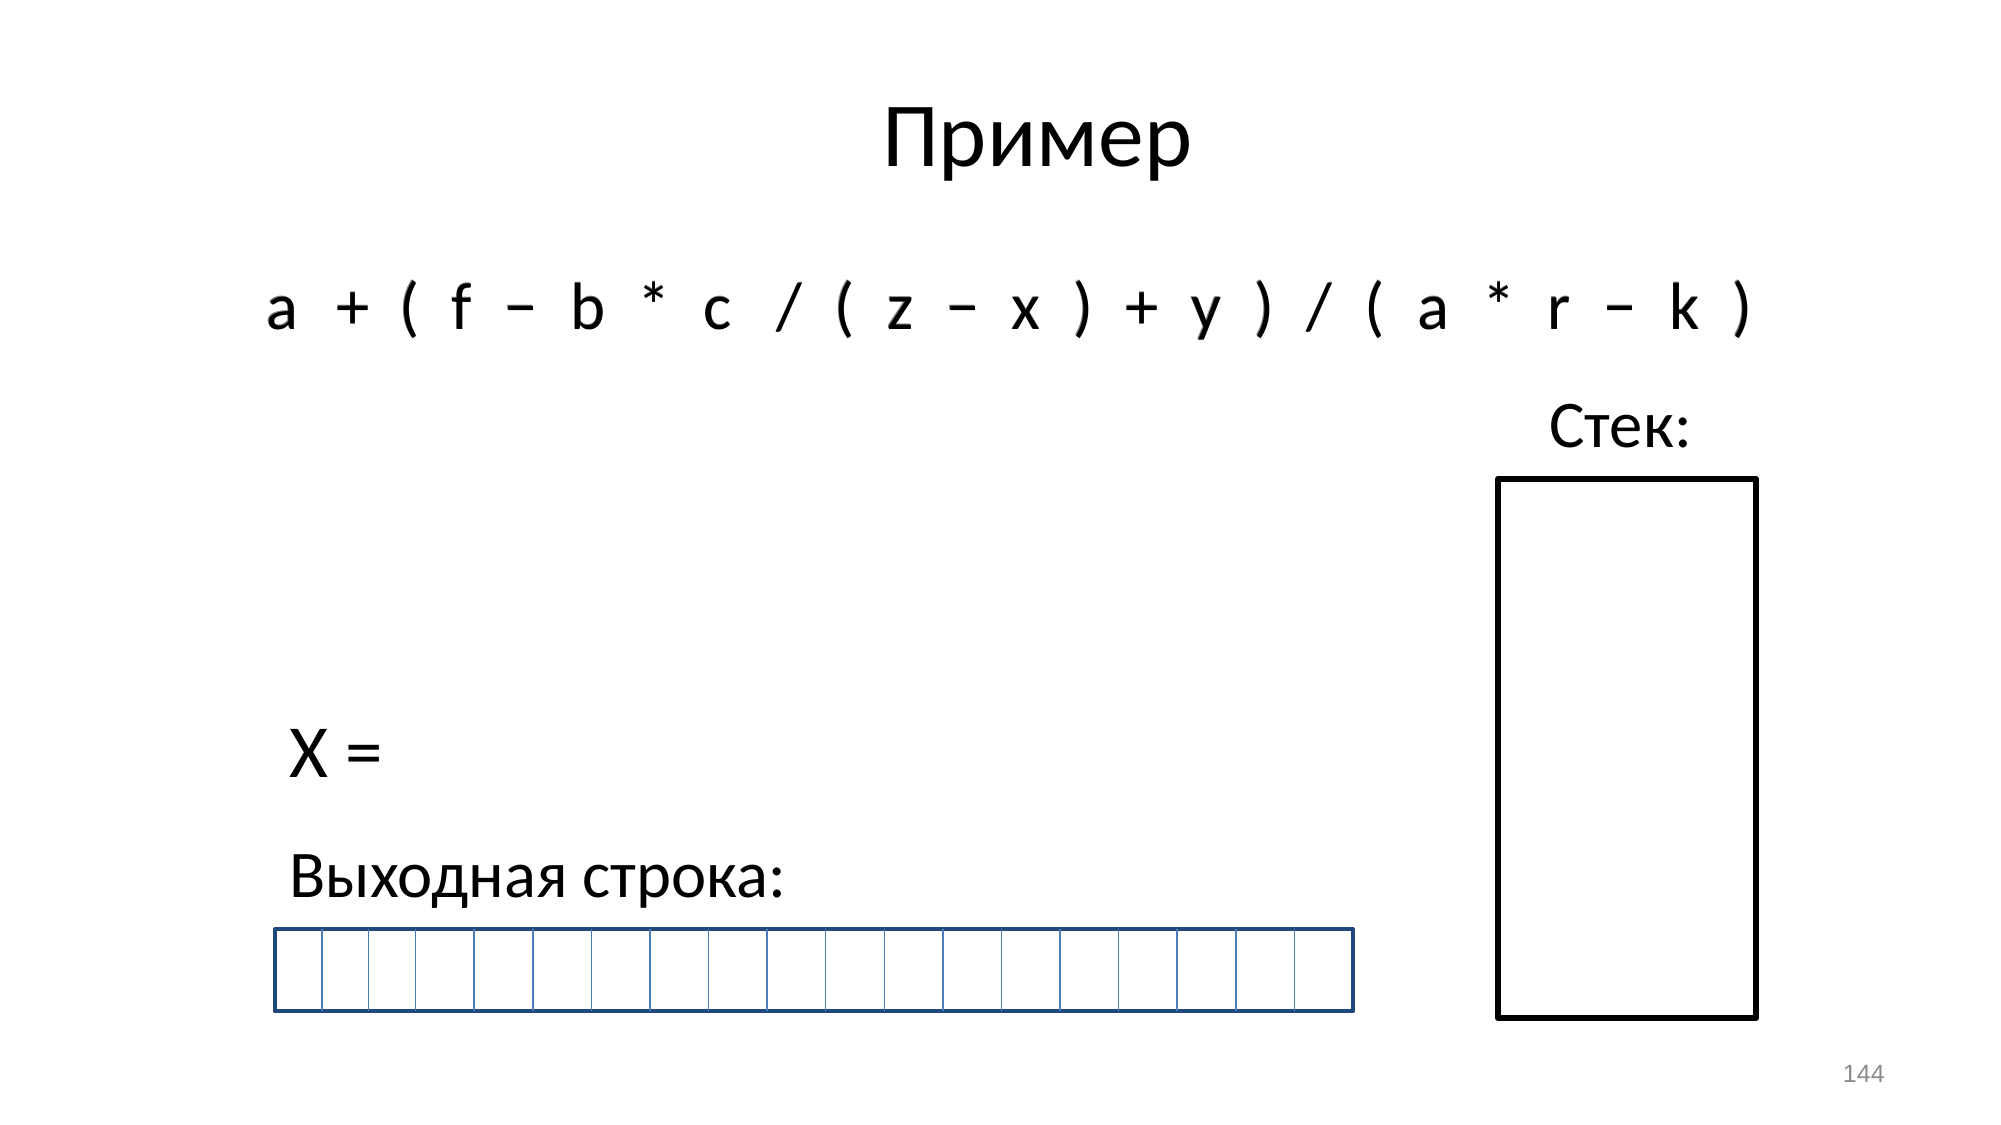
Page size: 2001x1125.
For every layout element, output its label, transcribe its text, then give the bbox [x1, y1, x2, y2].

text_box [1496, 477, 1758, 1020]
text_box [250, 254, 1768, 351]
text_box Стек: [1534, 373, 1707, 469]
title Пример [399, 54, 1675, 205]
text_box Выходная строка: [274, 823, 814, 919]
slide_number 144 [1433, 1042, 1900, 1103]
text_box [273, 927, 1355, 1013]
text_box X = [274, 694, 404, 800]
